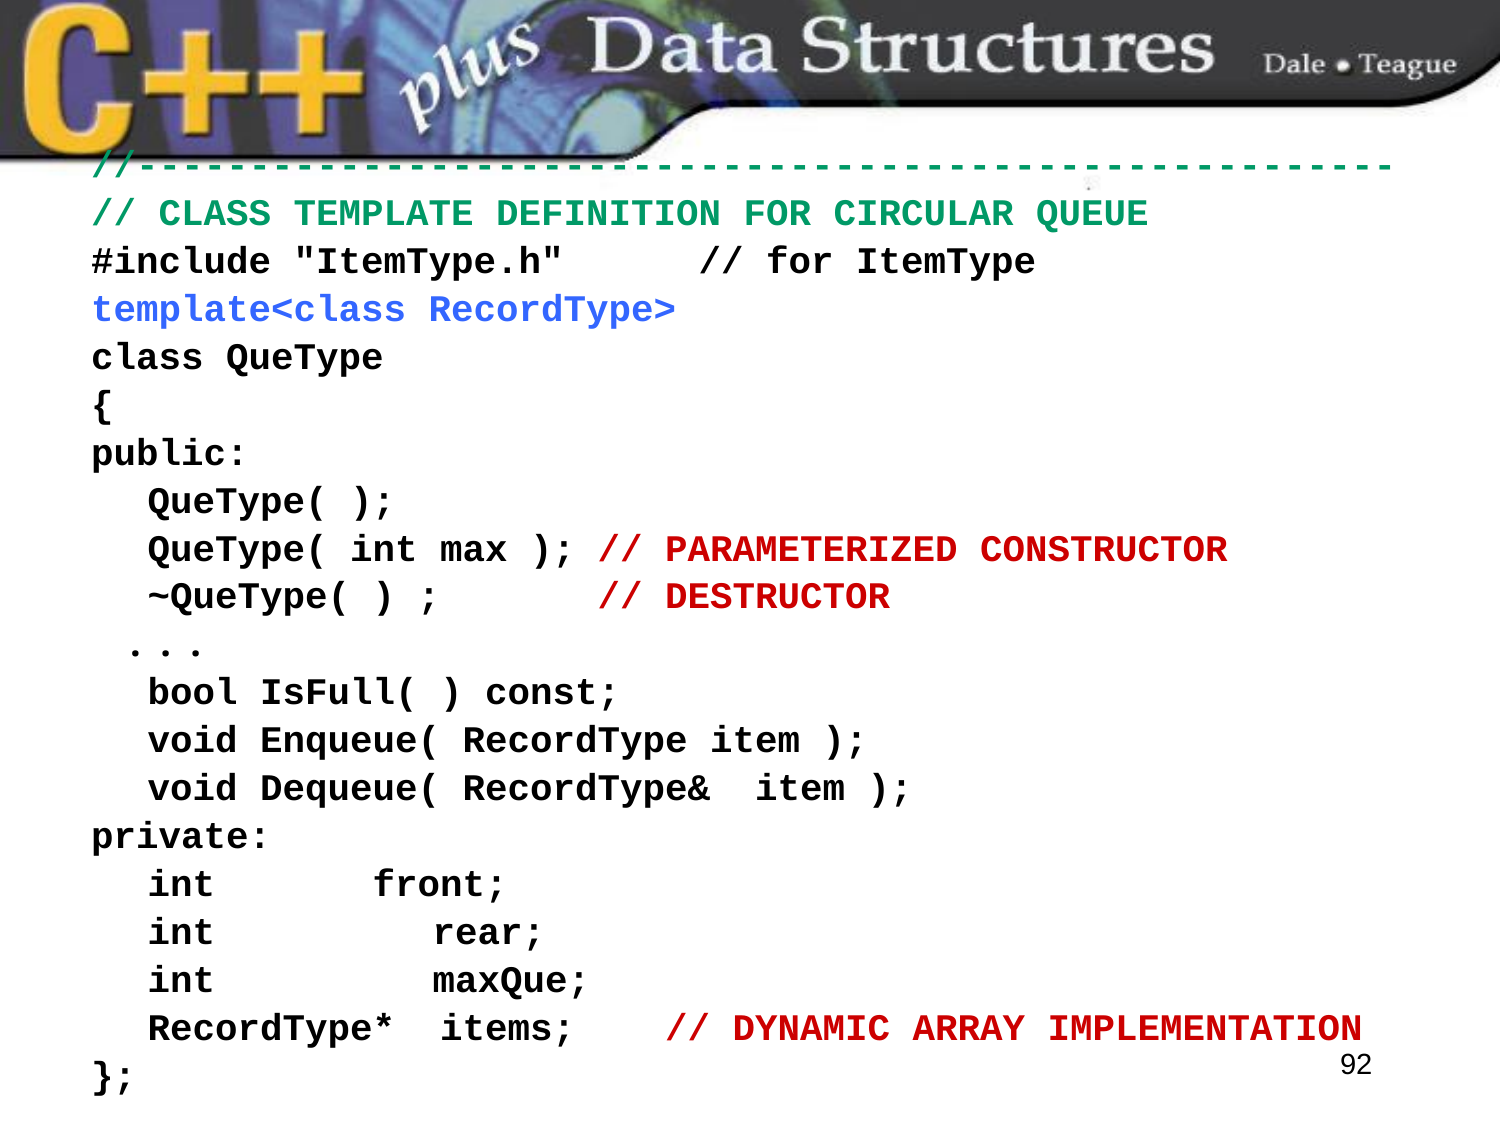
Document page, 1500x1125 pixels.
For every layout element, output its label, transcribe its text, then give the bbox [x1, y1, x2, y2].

list //-------------------------------------------------------- // CLASS TEMPLATE DEFINITION FOR CIRCULAR QUEUE #include "ItemType.h" // for ItemType template<class RecordType> class QueType { public: QueType( ); QueType( int max ); // PARAMETERIZED CONSTRUCTOR ~QueType( ) ; // DESTRUCTOR . . . bool IsFull( ) const; void Enqueue( RecordType item ); void Dequeue( RecordType& item ); private: int front; int rear; int maxQue; RecordType* items; // DYNAMIC ARRAY IMPLEMENTATION }; [76, 137, 1431, 975]
picture [0, 0, 1500, 1125]
text_box 92 [1287, 1024, 1388, 1100]
